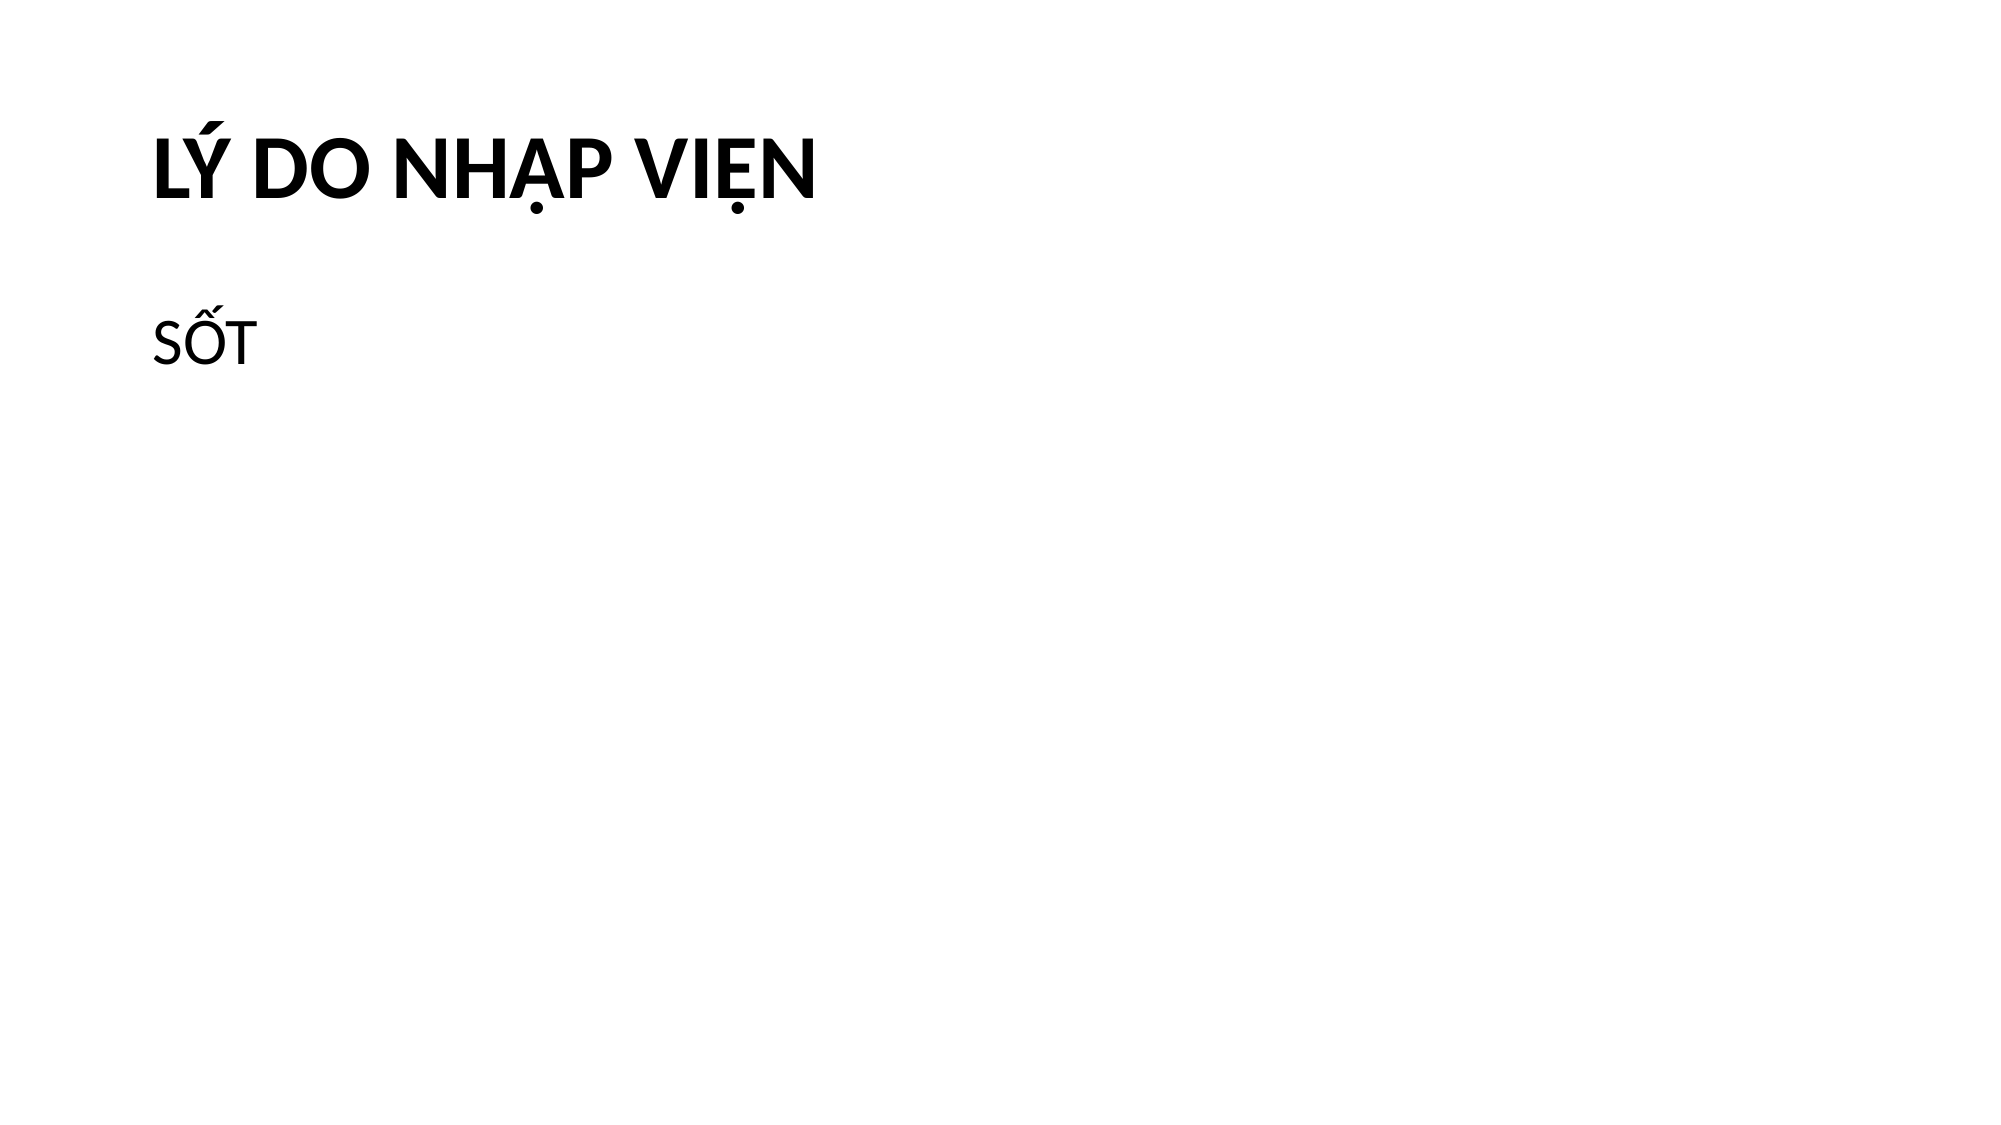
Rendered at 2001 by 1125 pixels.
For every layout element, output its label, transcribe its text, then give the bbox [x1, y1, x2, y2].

title LÝ DO NHẬP VIỆN [137, 59, 1863, 278]
list SỐT [137, 299, 1863, 1014]
